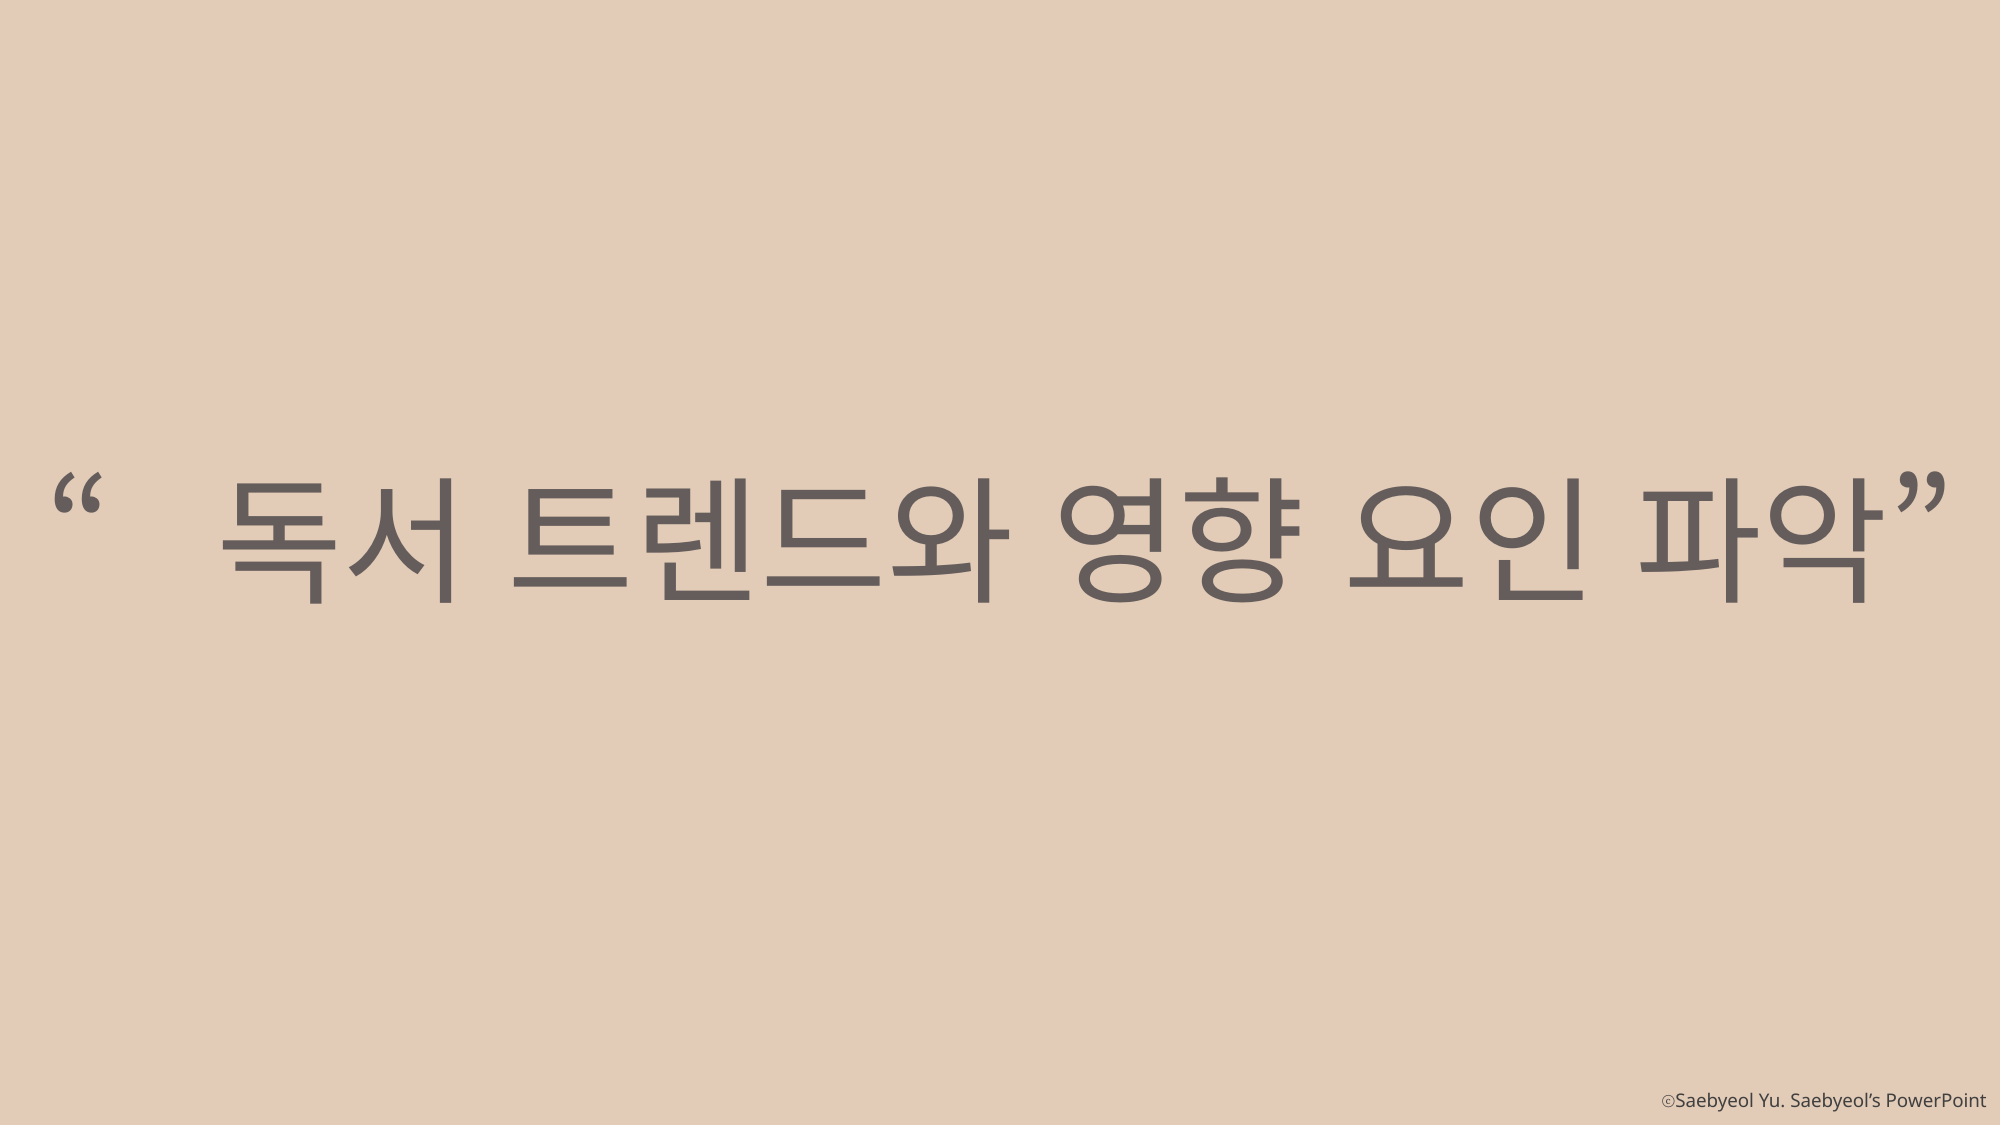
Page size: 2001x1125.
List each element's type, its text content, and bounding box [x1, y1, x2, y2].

text_box “독서 트렌드와 영향 요인 파악” [31, 447, 1969, 628]
